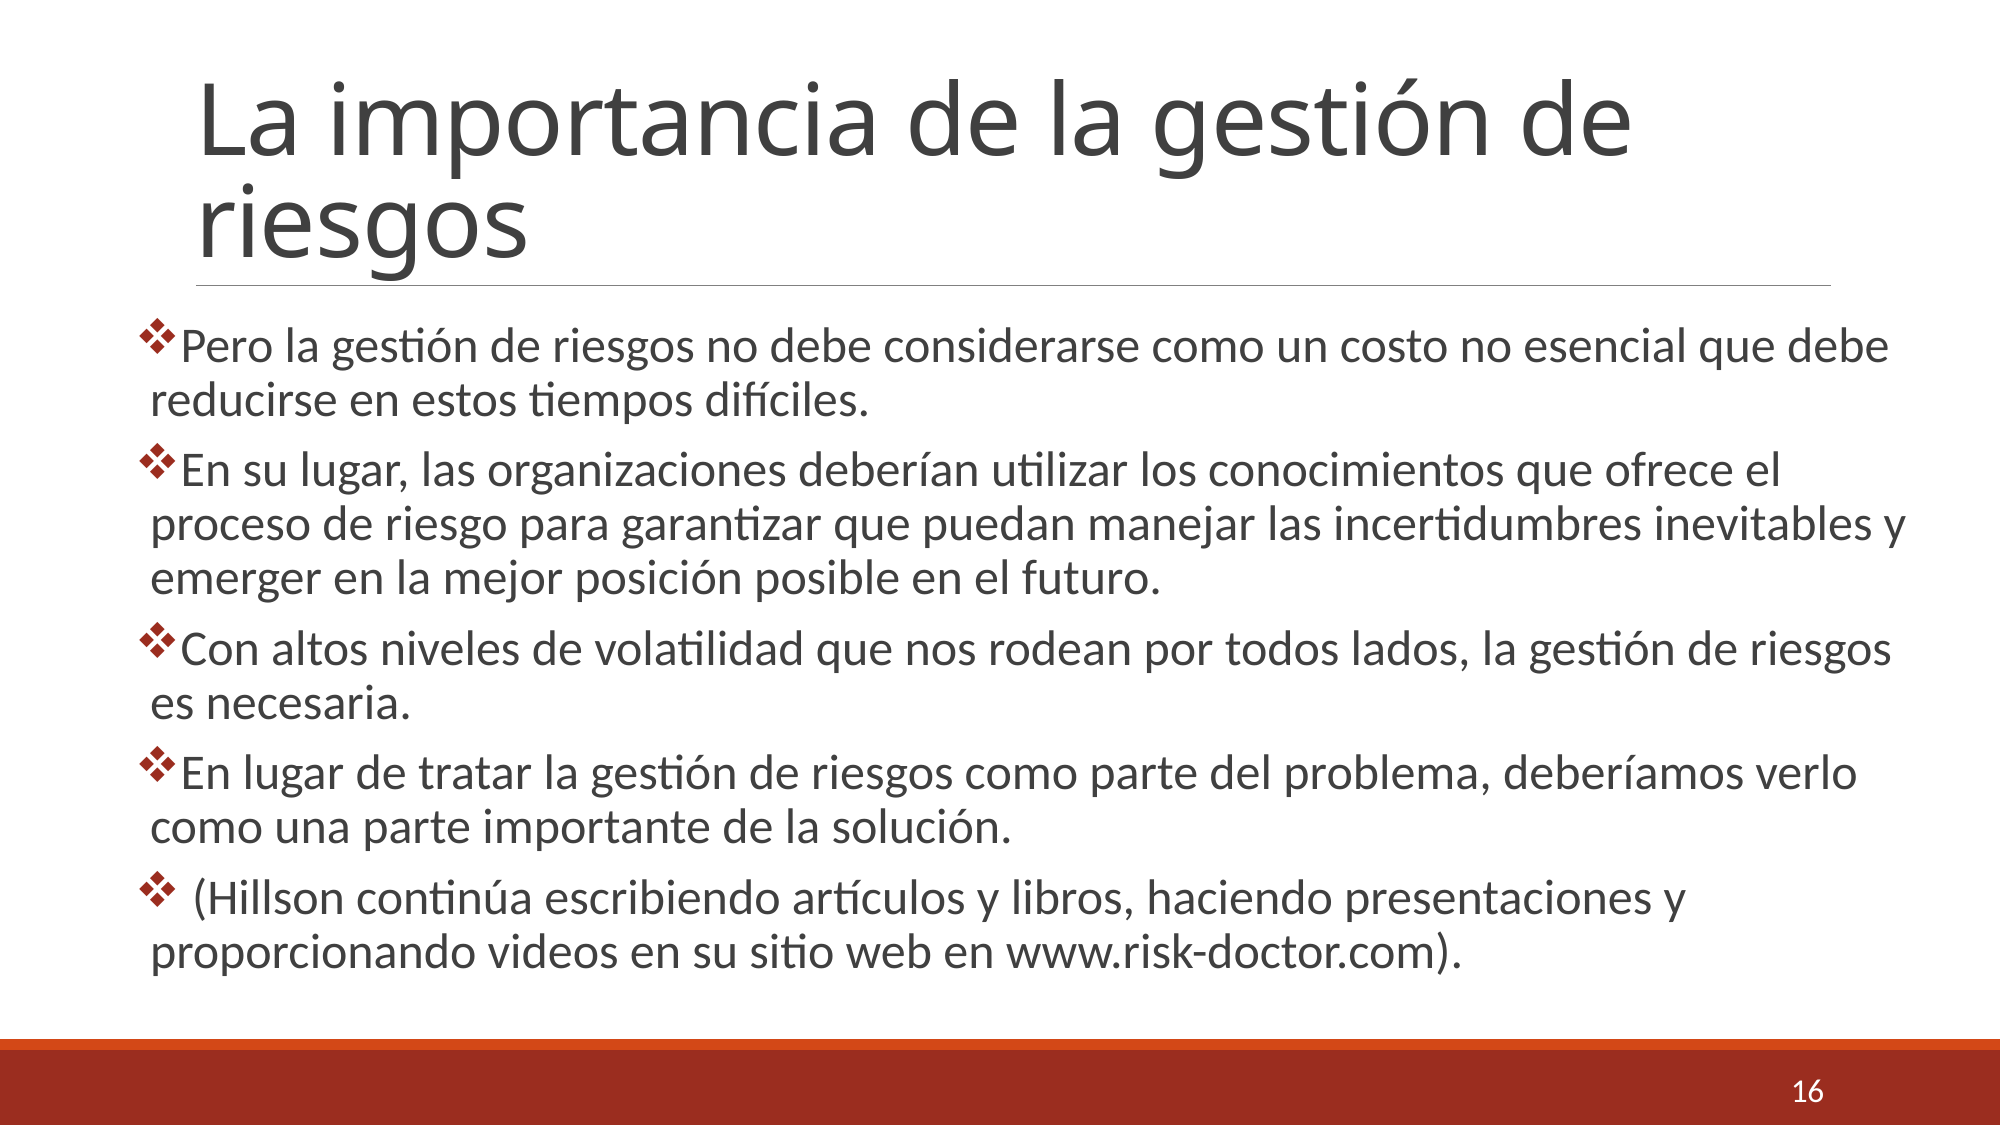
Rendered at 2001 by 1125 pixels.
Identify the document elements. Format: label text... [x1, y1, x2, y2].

slide_number 16 [1624, 1059, 1840, 1120]
list Pero la gestión de riesgos no debe considerarse como un costo no esencial que debe reducirse en estos tiempos difíciles. En su lugar, las organizaciones deberían utilizar los conocimientos que ofrece el proceso de riesgo para garantizar que puedan manejar las incertidumbres inevitables y emerger en la mejor posición posible en el futuro. Con altos niveles de volatilidad que nos rodean por todos lados, la gestión de riesgos es necesaria. En lugar de tratar la gestión de riesgos como parte del problema, deberíamos verlo como una parte importante de la solución. (Hillson continúa escribiendo artículos y libros, haciendo presentaciones y proporcionando videos en su sitio web en www.risk-doctor.com). [135, 311, 1939, 1060]
title La importancia de la gestión de riesgos [180, 47, 1830, 285]
